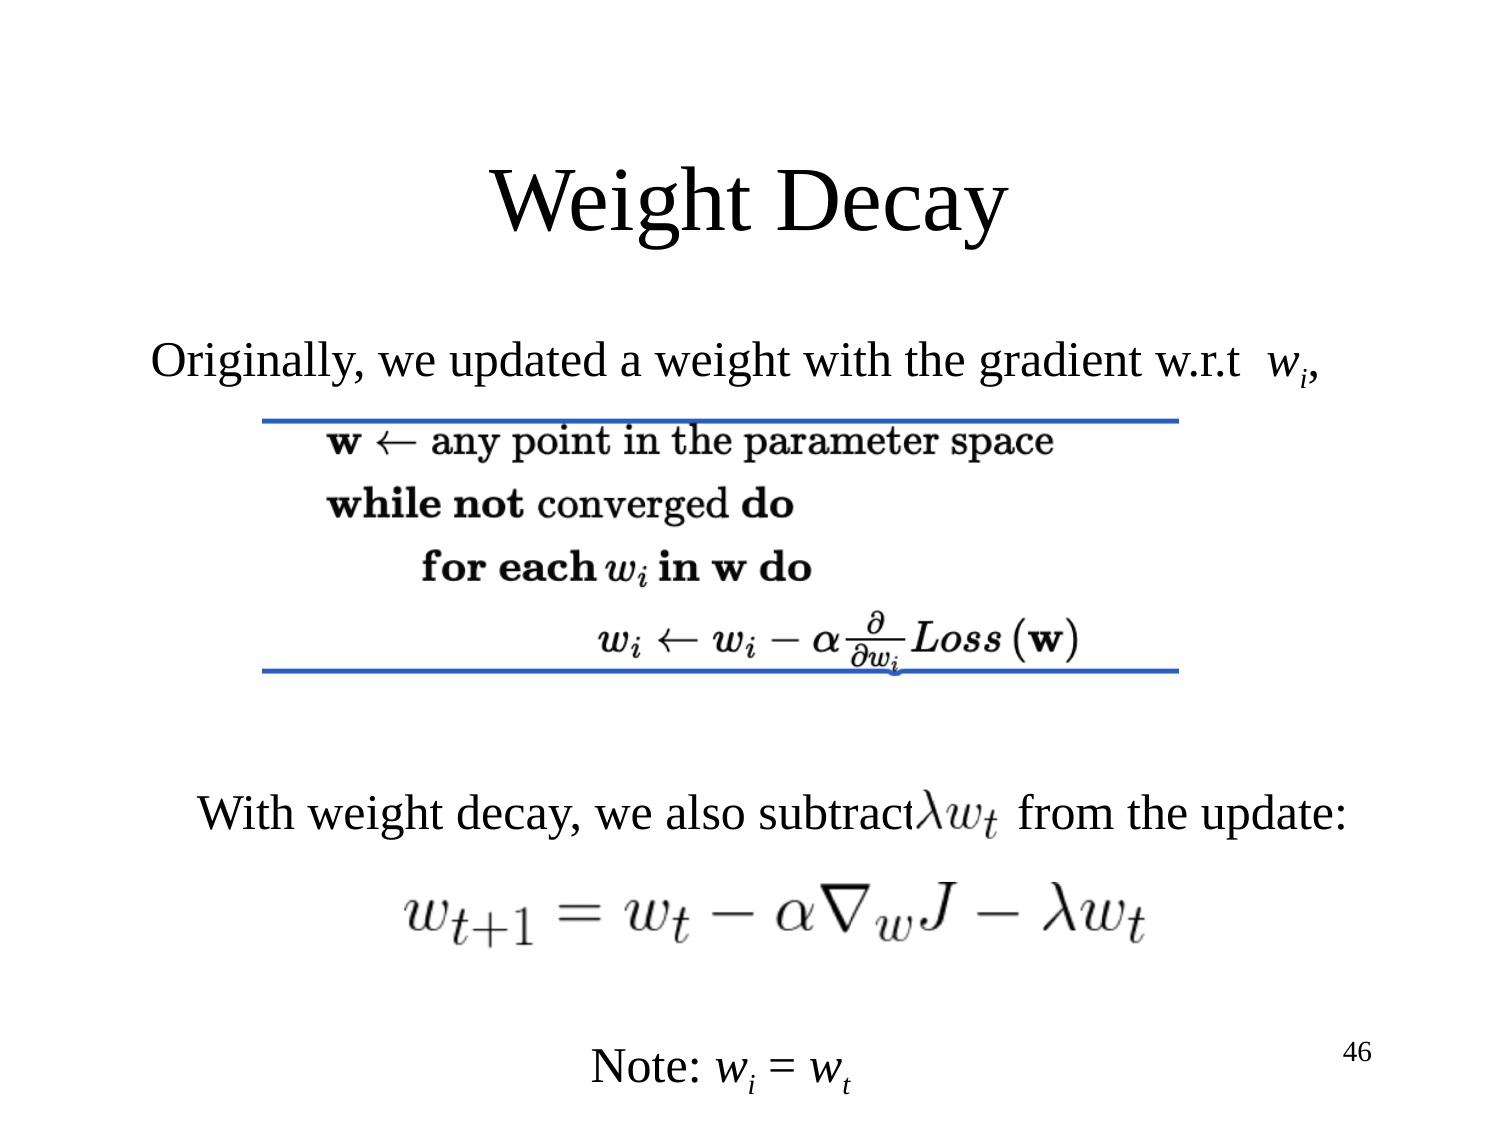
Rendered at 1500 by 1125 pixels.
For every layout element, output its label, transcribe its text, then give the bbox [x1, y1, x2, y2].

picture [387, 850, 1160, 958]
title Weight Decay [112, 99, 1388, 288]
text_box With weight decay, we also subtract from the update: [1001, 772, 1364, 847]
slide_number 46 [1074, 1024, 1388, 1101]
picture [912, 778, 999, 842]
text_box Note: wi = wt [575, 1024, 866, 1108]
text_box Originally, we updated a weight with the gradient w.r.t wi, [135, 318, 1336, 402]
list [262, 331, 1179, 770]
text_box With weight decay, we also subtract from the update: [182, 772, 909, 847]
